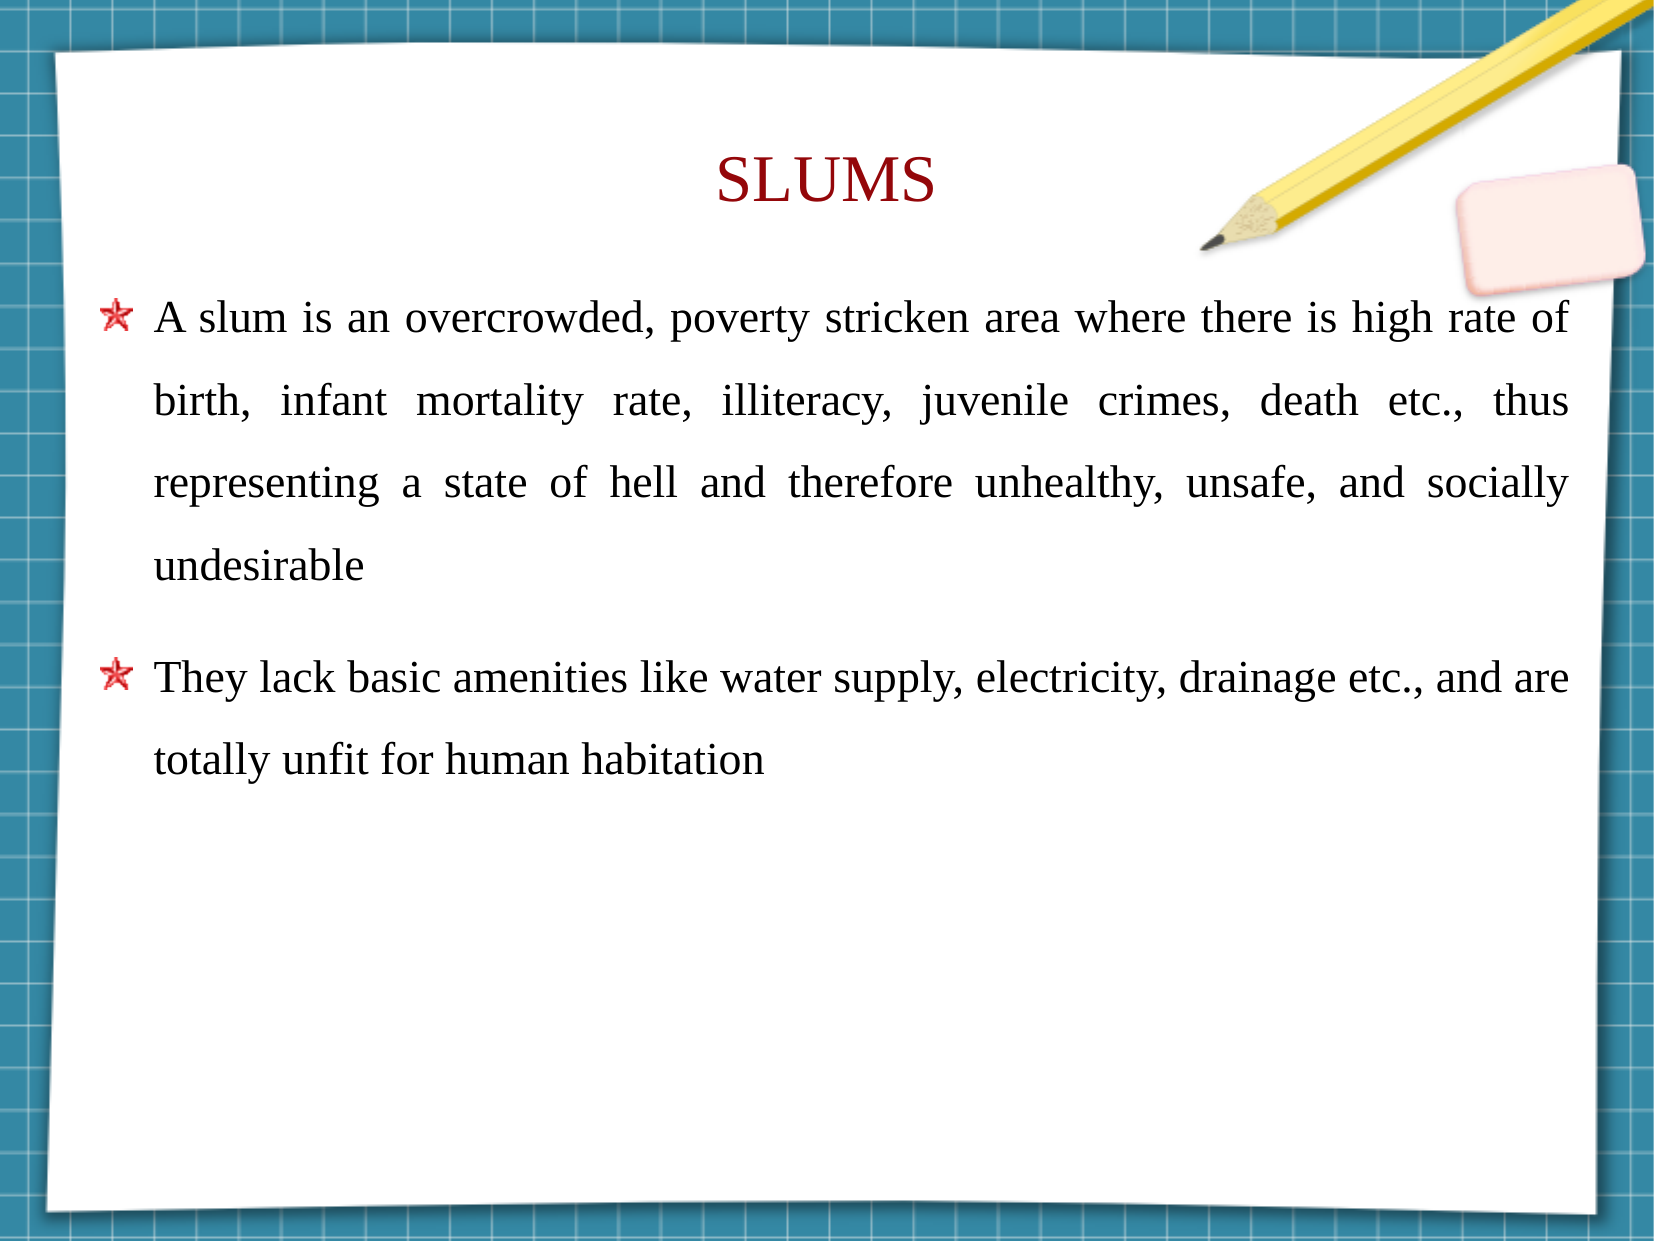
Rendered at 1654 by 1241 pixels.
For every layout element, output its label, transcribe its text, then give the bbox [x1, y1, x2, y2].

picture [0, 0, 1654, 1241]
text_box SLUMS [82, 70, 1571, 259]
text_box A slum is an overcrowded, poverty stricken area where there is high rate of birth, infant mortality rate, illiteracy, juvenile crimes, death etc., thus representing a state of hell and therefore unhealthy, unsafe, and socially undesirable They lack basic amenities like water supply, electricity, drainage etc., and are totally unfit for human habitation [82, 259, 1571, 1080]
